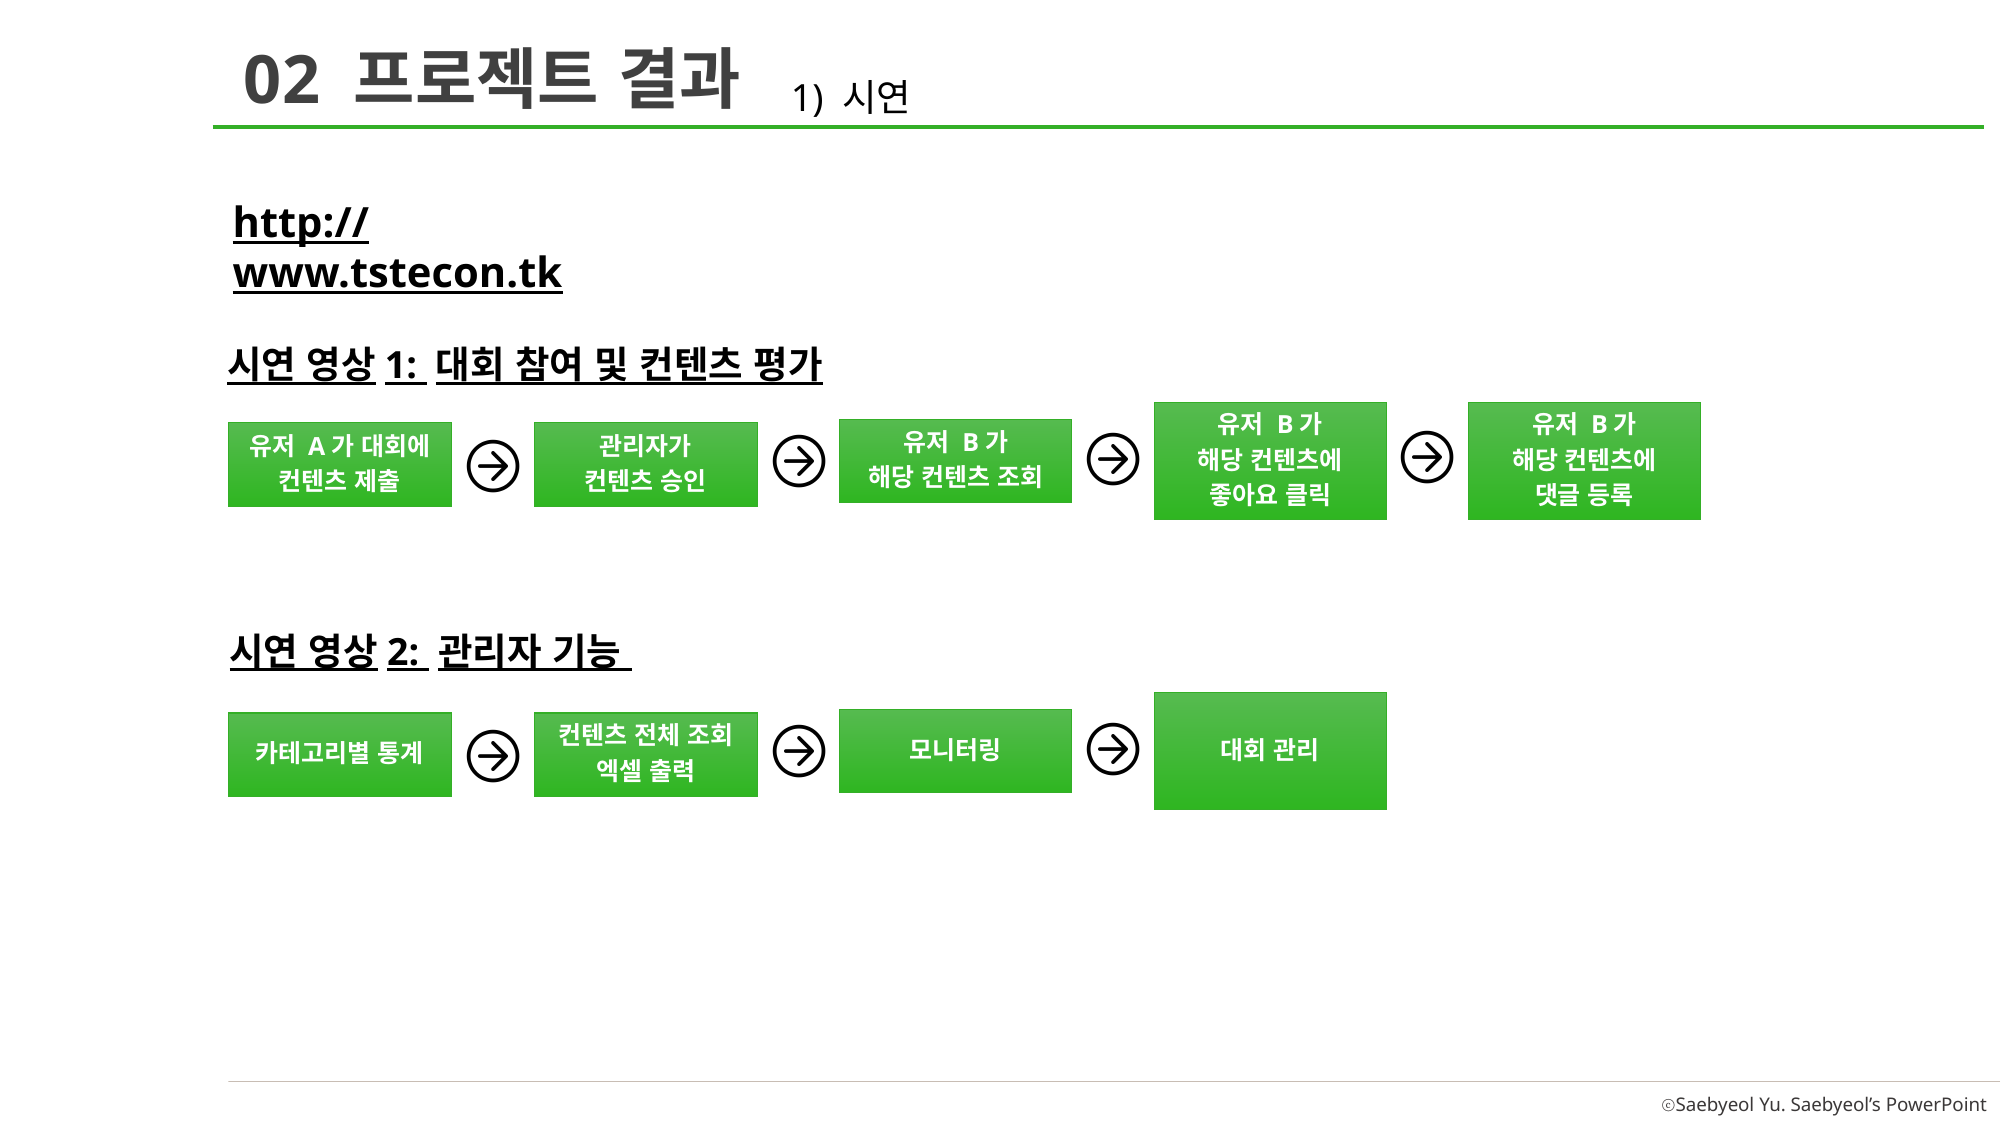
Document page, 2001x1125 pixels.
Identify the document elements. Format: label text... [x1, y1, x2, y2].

text_box 유저 A가 대회에 컨텐츠 제출 [228, 422, 452, 507]
text_box http://www.tstecon.tk [217, 188, 699, 304]
text_box 대회 관리 [1154, 692, 1387, 810]
text_box 유저 B가 해당 컨텐츠 조회 [839, 419, 1072, 503]
text_box 카테고리별 통계 [228, 713, 452, 797]
text_box 시연 영상2: 관리자 기능 [214, 620, 1015, 680]
text_box 1) 시연 [776, 43, 1029, 116]
picture [769, 721, 829, 781]
picture [769, 431, 829, 491]
text_box 02 프로젝트 결과 [229, 29, 757, 125]
picture [1083, 429, 1143, 489]
text_box 유저 B가 해당 컨텐츠에 좋아요 클릭 [1154, 402, 1387, 520]
picture [463, 726, 523, 786]
picture [1397, 427, 1457, 487]
picture [1083, 719, 1143, 779]
text_box 관리자가 컨텐츠 승인 [534, 422, 758, 507]
picture [463, 436, 523, 496]
text_box 유저 B가 해당 컨텐츠에 댓글 등록 [1468, 402, 1701, 520]
text_box 컨텐츠 전체 조회 엑셀 출력 [534, 713, 758, 797]
text_box 모니터링 [839, 709, 1072, 793]
text_box 시연 영상1: 대회 참여 및 컨텐츠 평가 [212, 333, 1070, 394]
